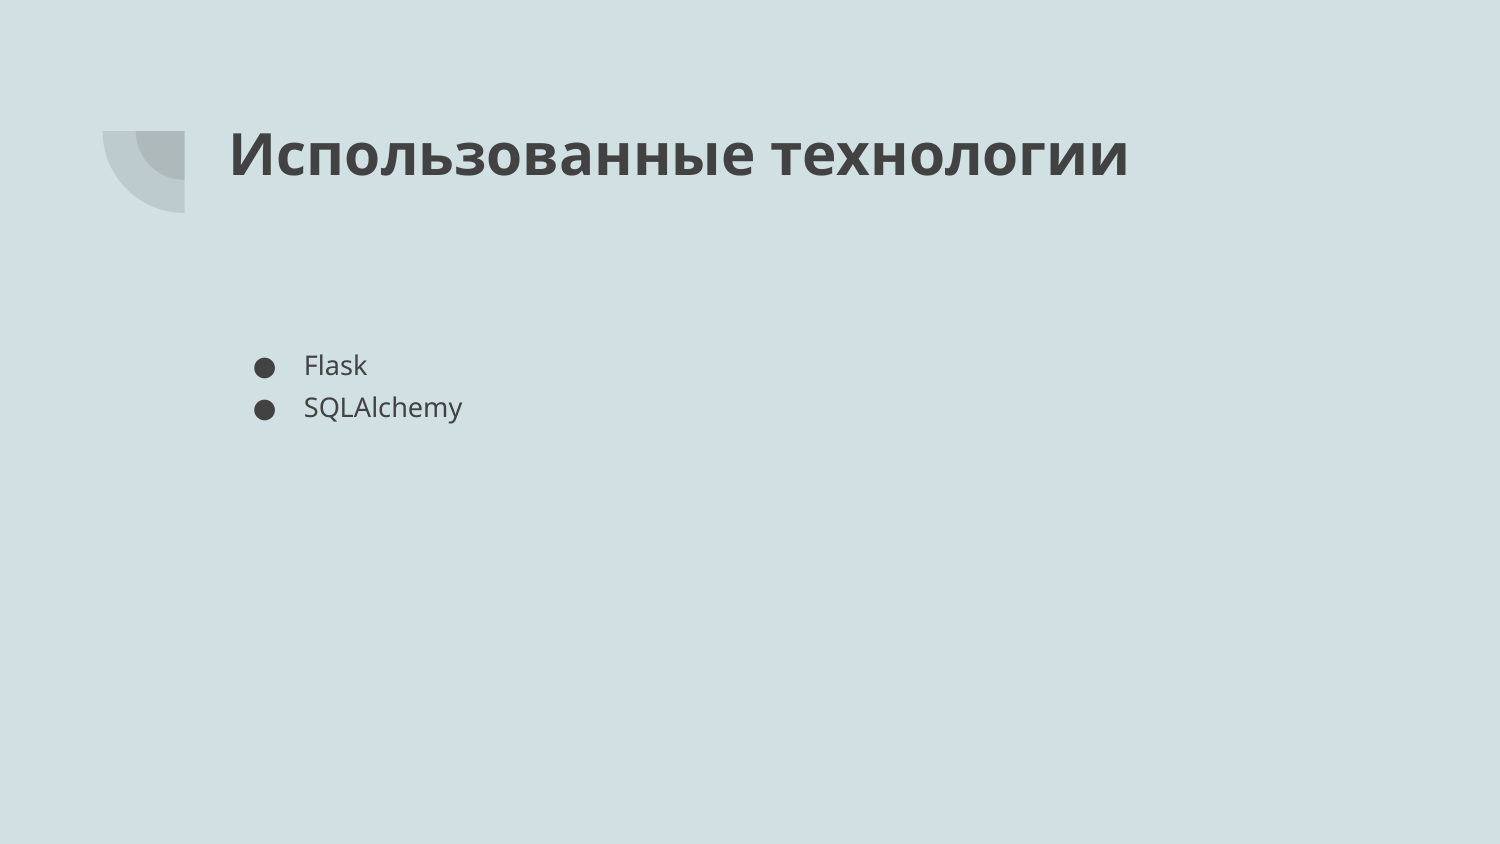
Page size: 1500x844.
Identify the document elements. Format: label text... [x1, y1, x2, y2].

list Flask SQLAlchemy [213, 326, 1368, 744]
title Использованные технологии [213, 98, 1368, 263]
